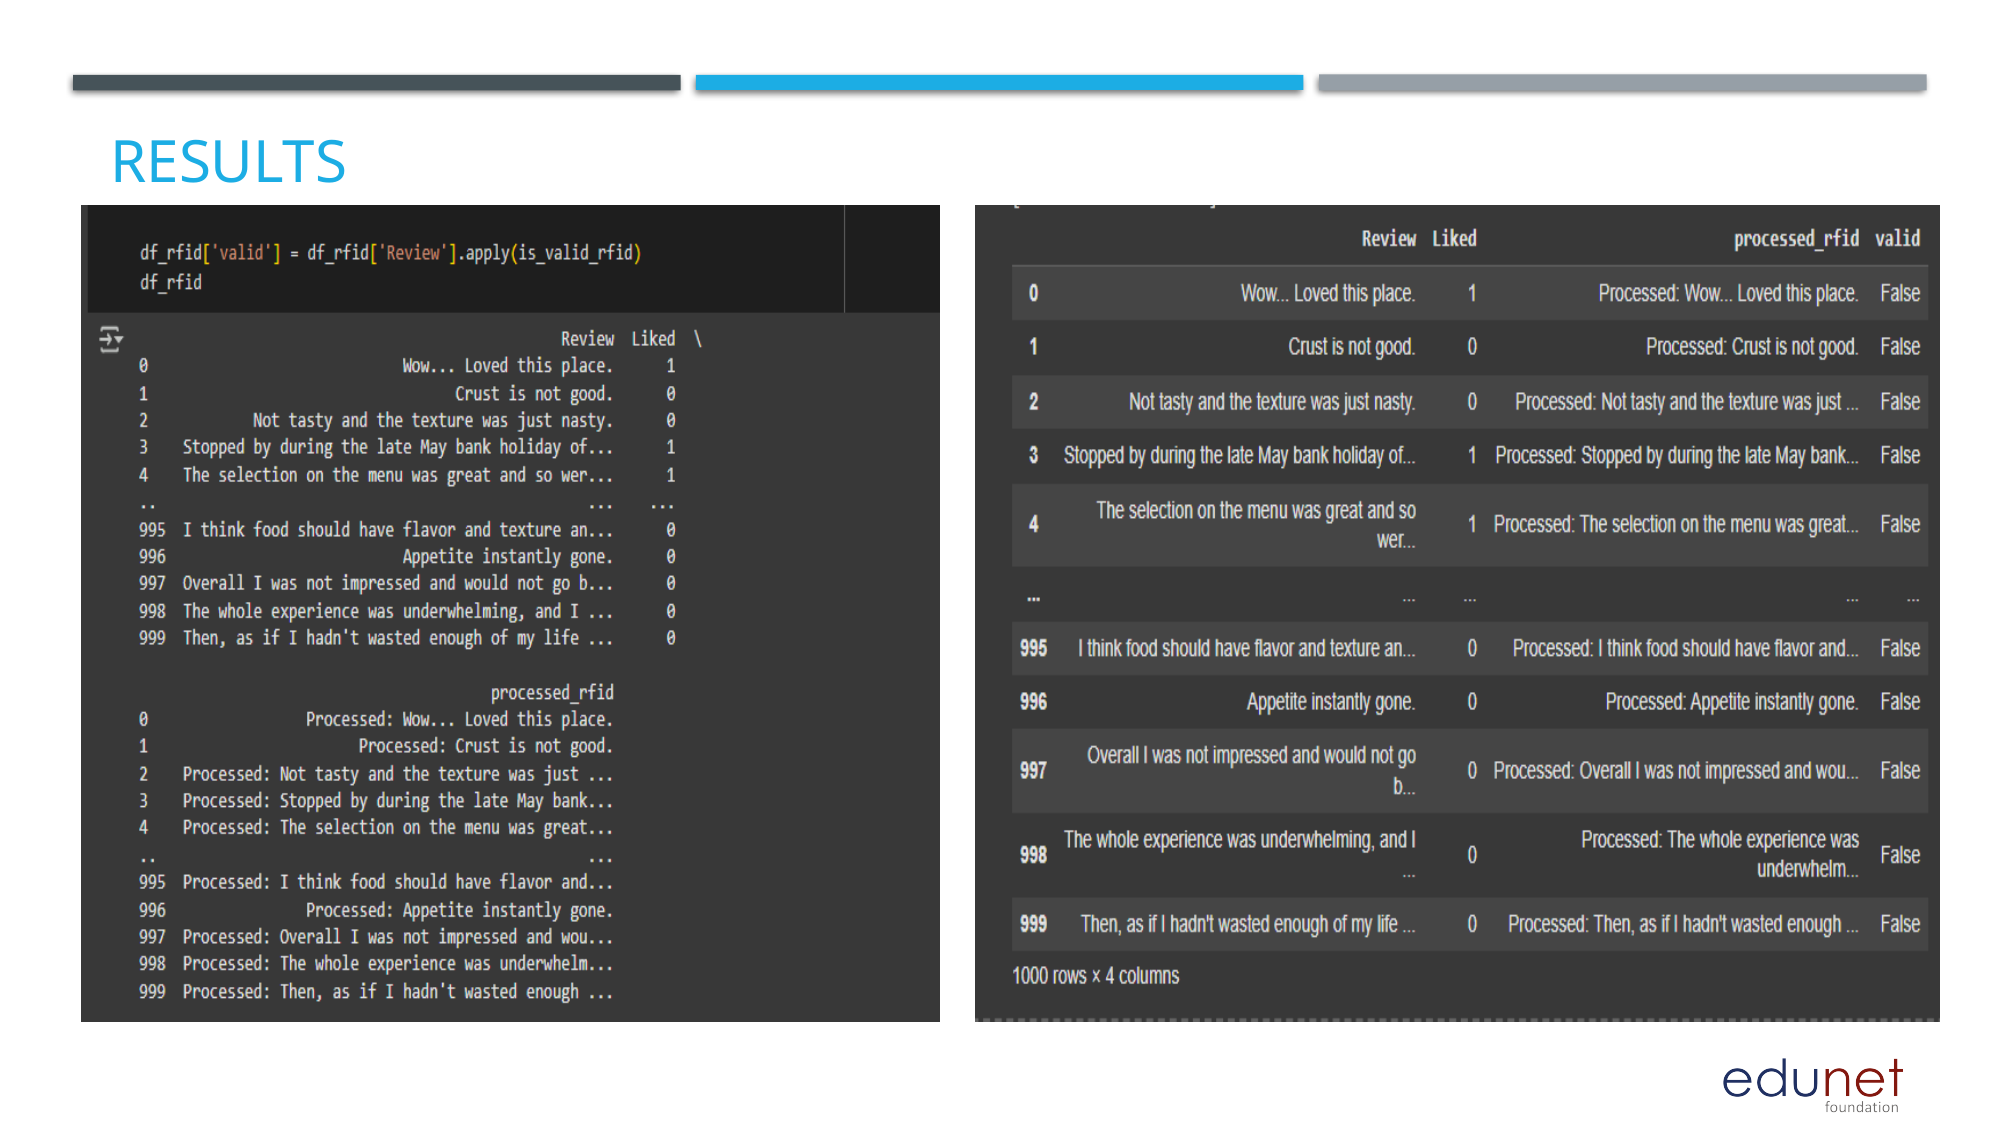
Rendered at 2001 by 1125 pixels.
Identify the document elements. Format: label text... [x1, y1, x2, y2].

picture [1719, 1056, 1905, 1116]
title Results [95, 115, 1905, 203]
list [974, 204, 1940, 1022]
picture [80, 204, 940, 1022]
